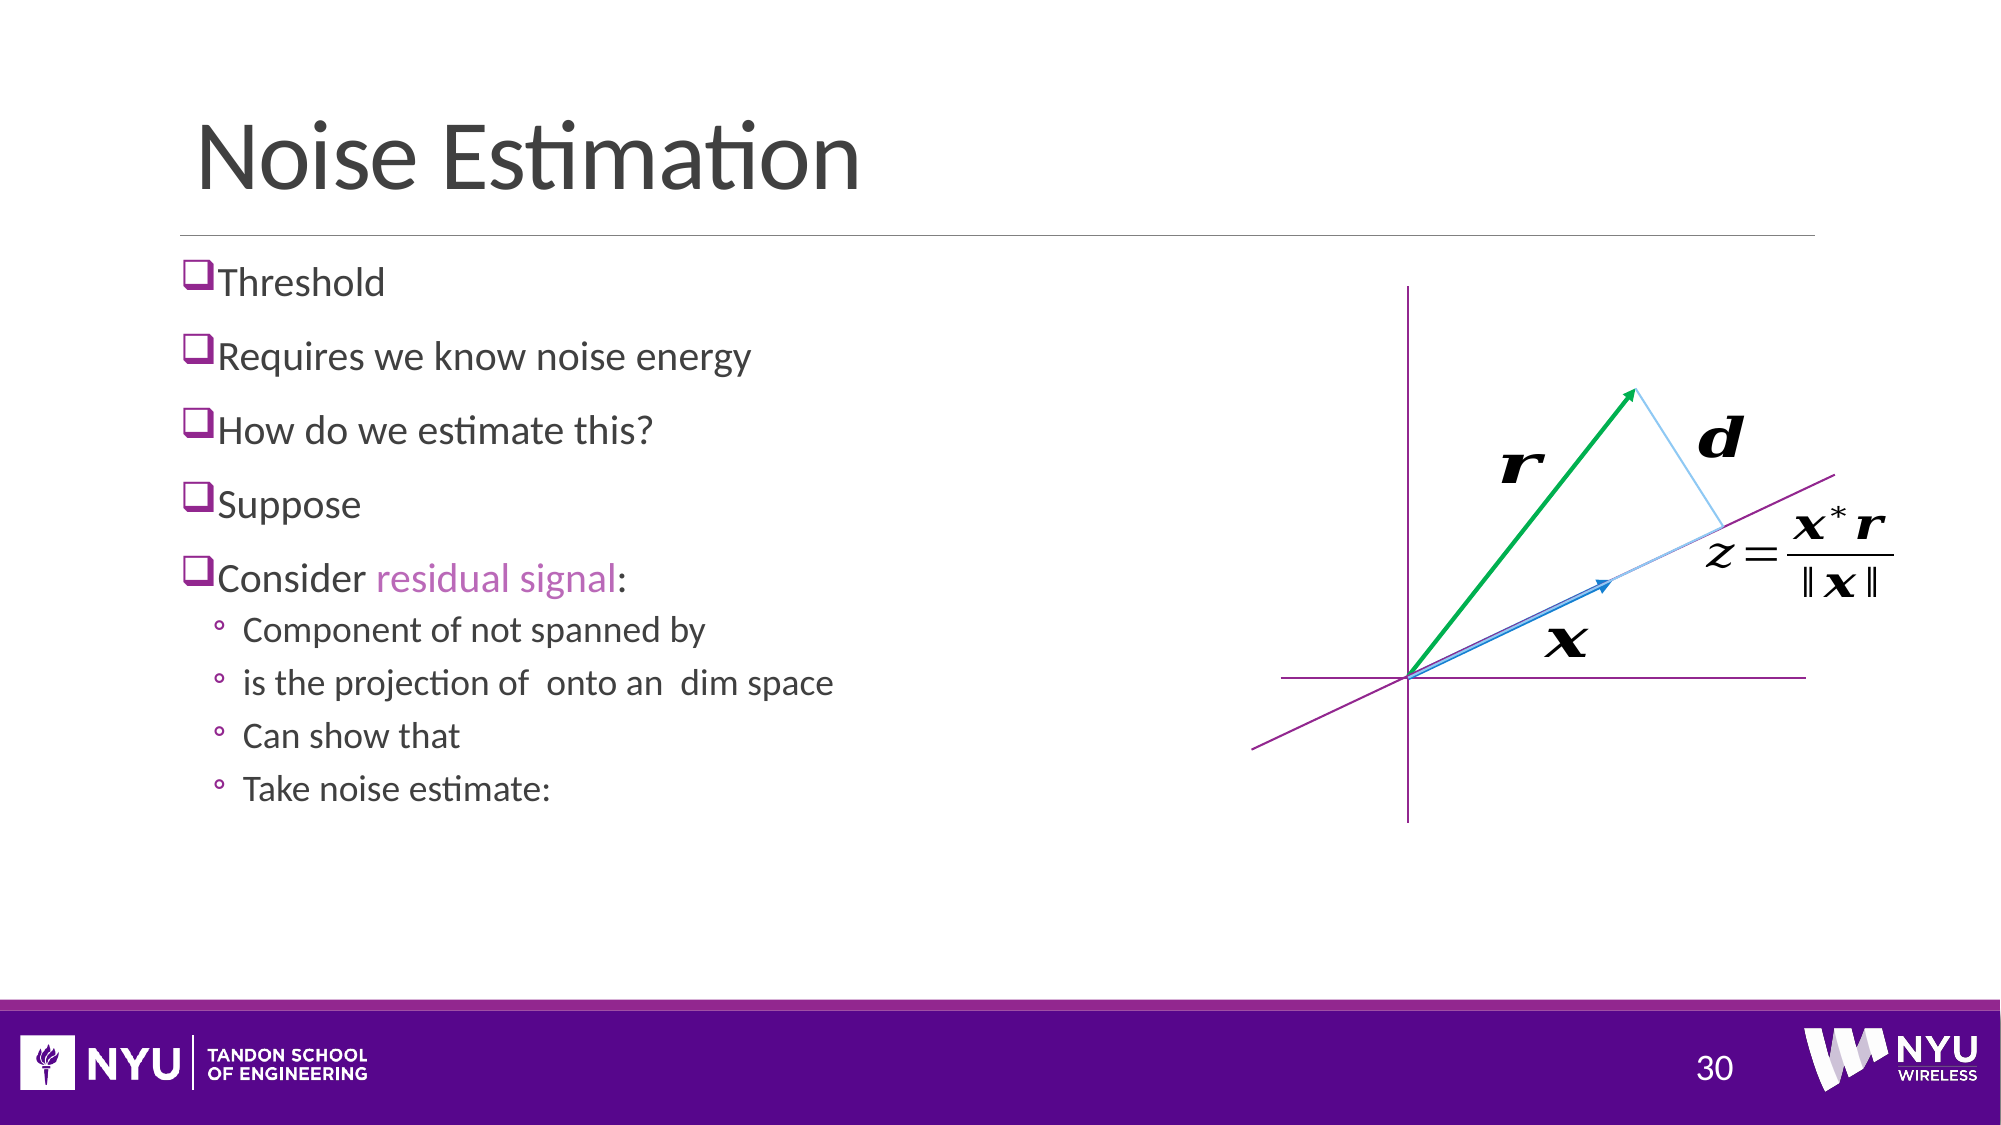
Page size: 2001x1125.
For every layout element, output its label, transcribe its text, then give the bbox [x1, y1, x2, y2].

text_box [1634, 387, 1724, 524]
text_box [1407, 387, 1634, 471]
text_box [1250, 474, 1836, 751]
title Noise Estimation [180, 47, 1830, 218]
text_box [1407, 526, 1723, 679]
slide_number 30 [1533, 1035, 1749, 1096]
